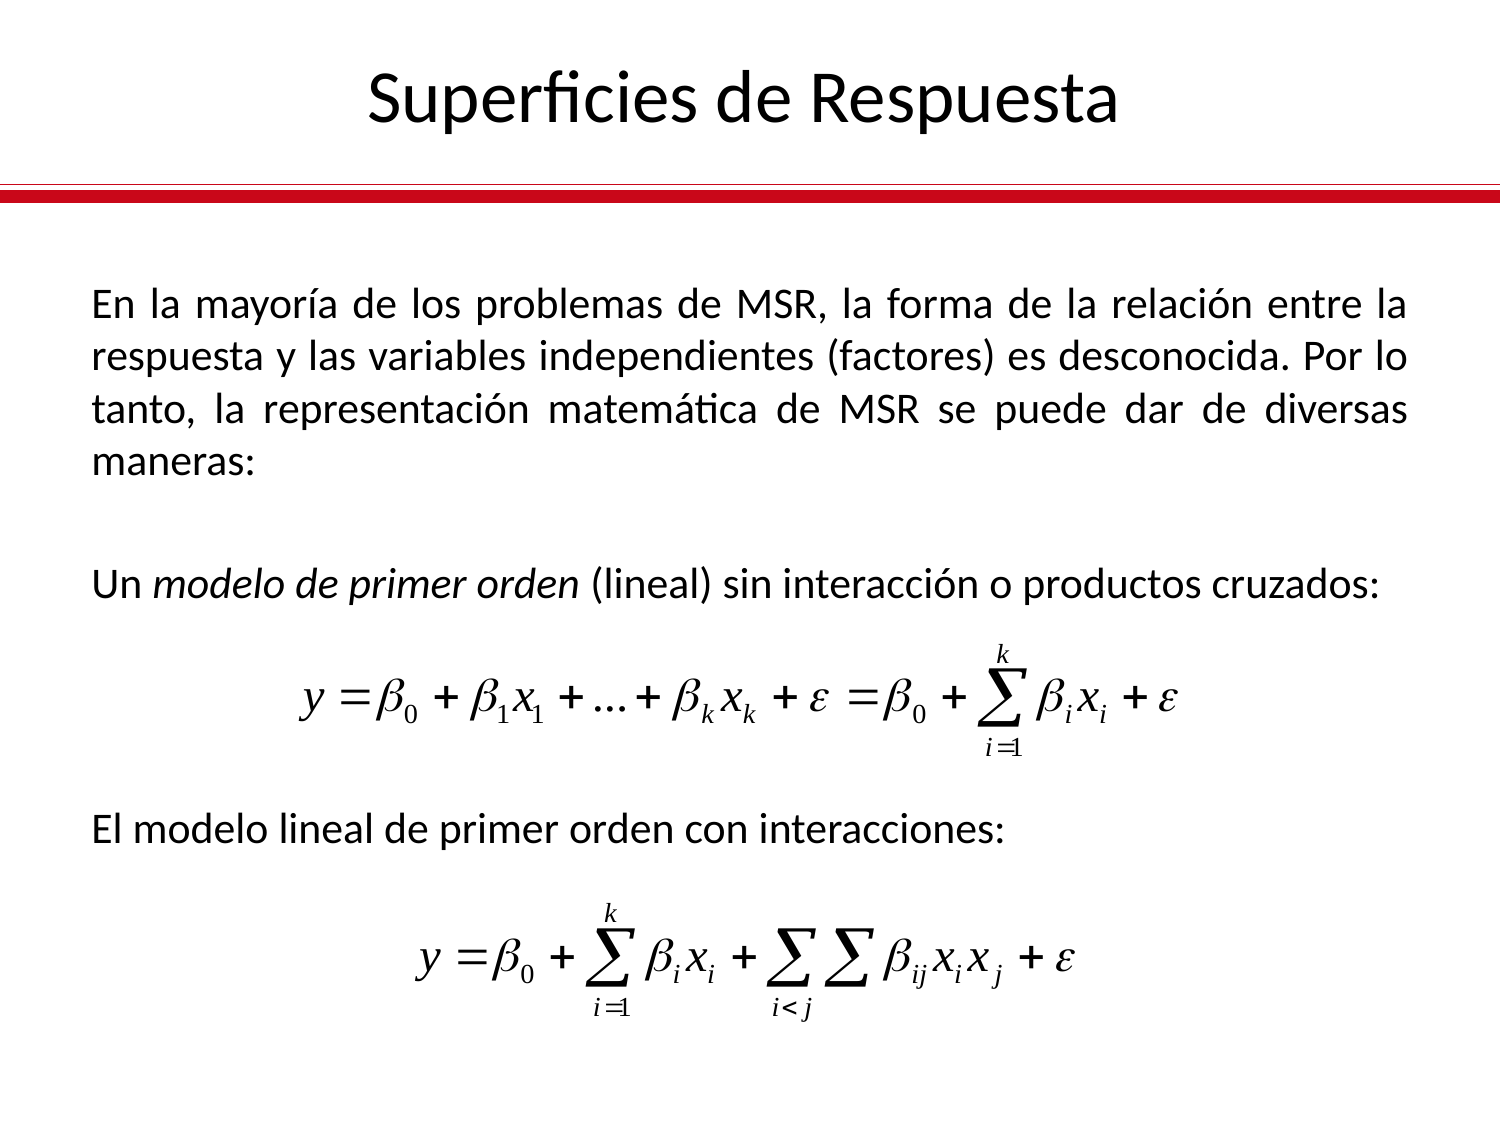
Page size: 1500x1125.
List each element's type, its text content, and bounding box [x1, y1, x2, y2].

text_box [290, 633, 1196, 768]
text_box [406, 892, 1091, 1032]
text_box En la mayoría de los problemas de MSR, la forma de la relación entre la respuesta y las variables independientes (factores) es desconocida. Por lo tanto, la representación matemática de MSR se puede dar de diversas maneras: Un modelo de primer orden (lineal) sin interacción o productos cruzados: El modelo lineal de primer orden con interacciones: [76, 267, 1424, 1000]
text_box Superficies de Respuesta [64, 0, 1424, 183]
